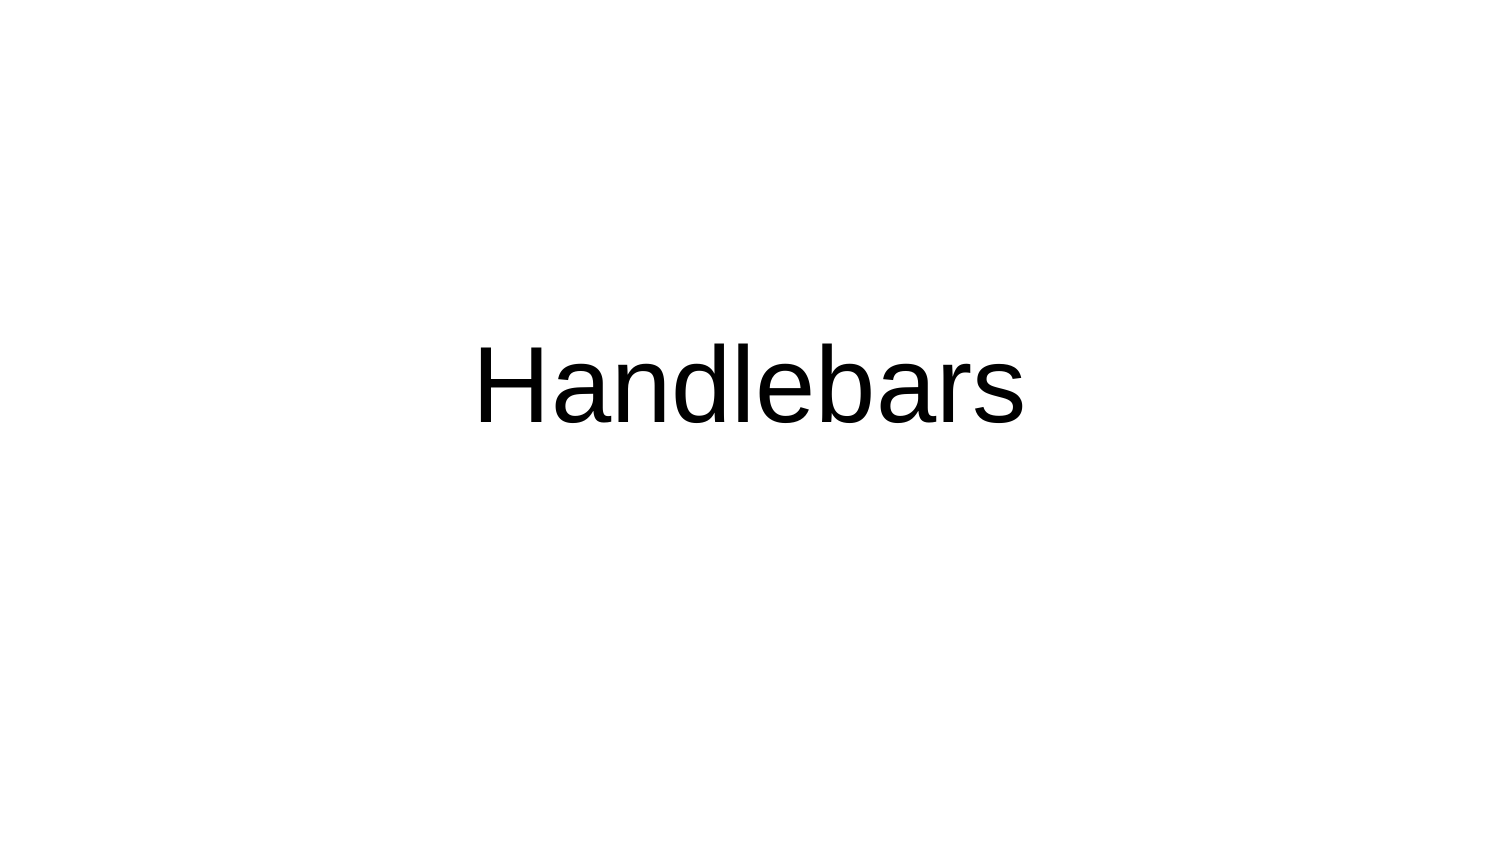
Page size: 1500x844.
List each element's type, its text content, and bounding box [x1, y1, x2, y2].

title Handlebars [51, 122, 1449, 459]
